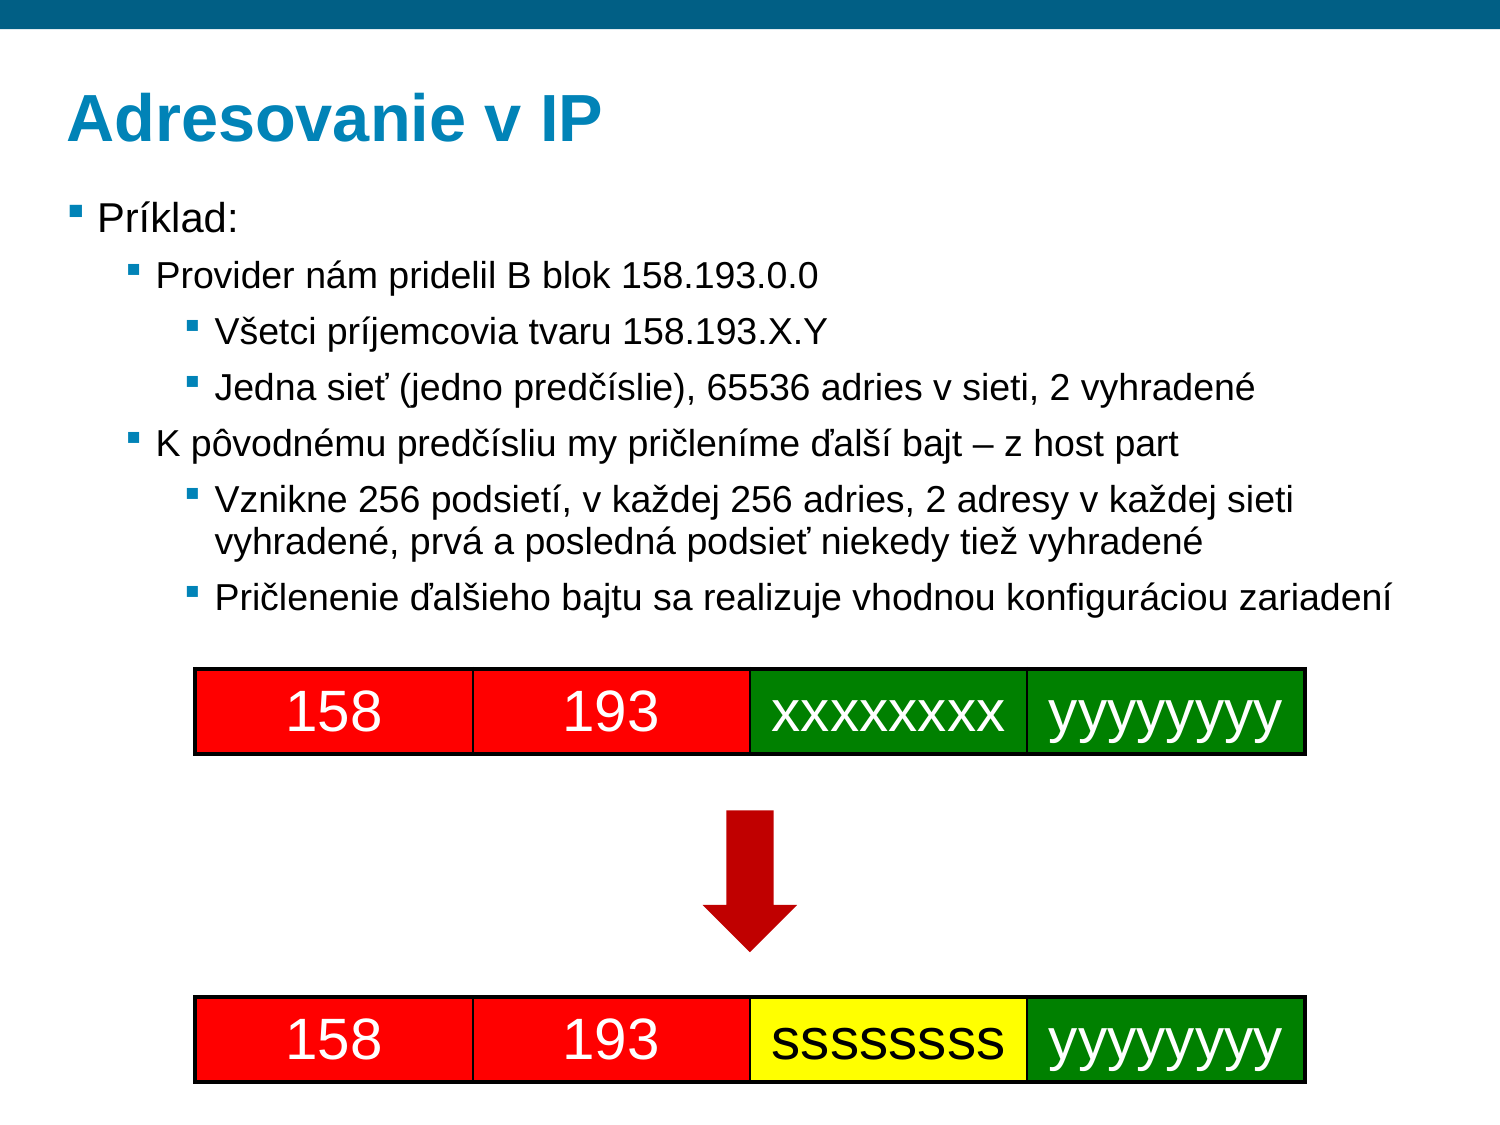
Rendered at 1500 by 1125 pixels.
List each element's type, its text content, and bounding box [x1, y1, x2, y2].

table_header yyyyyyyy [1028, 671, 1303, 752]
table_header yyyyyyyy [1028, 999, 1303, 1080]
table_header 158 [197, 671, 472, 752]
table_header 193 [474, 999, 749, 1080]
list Príklad: Provider nám pridelil B blok 158.193.0.0 Všetci príjemcovia tvaru 158.193.X.Y Jedna sieť (jedno predčíslie), 65536 adries v sieti, 2 vyhradené K pôvodnému predčísliu my pričleníme ďalší bajt – z host part Vznikne 256 podsietí, v každej 256 adries, 2 adresy v každej sieti vyhradené, prvá a posledná podsieť niekedy tiež vyhradené Pričlenenie ďalšieho bajtu sa realizuje vhodnou konfiguráciou zariadení [53, 187, 1447, 1075]
text_box [702, 810, 798, 953]
title Adresovanie v IP [53, 50, 1447, 163]
table_header ssssssss [751, 999, 1026, 1080]
table_header xxxxxxxx [751, 671, 1026, 752]
table_header 193 [474, 671, 749, 752]
table_header 158 [197, 999, 472, 1080]
